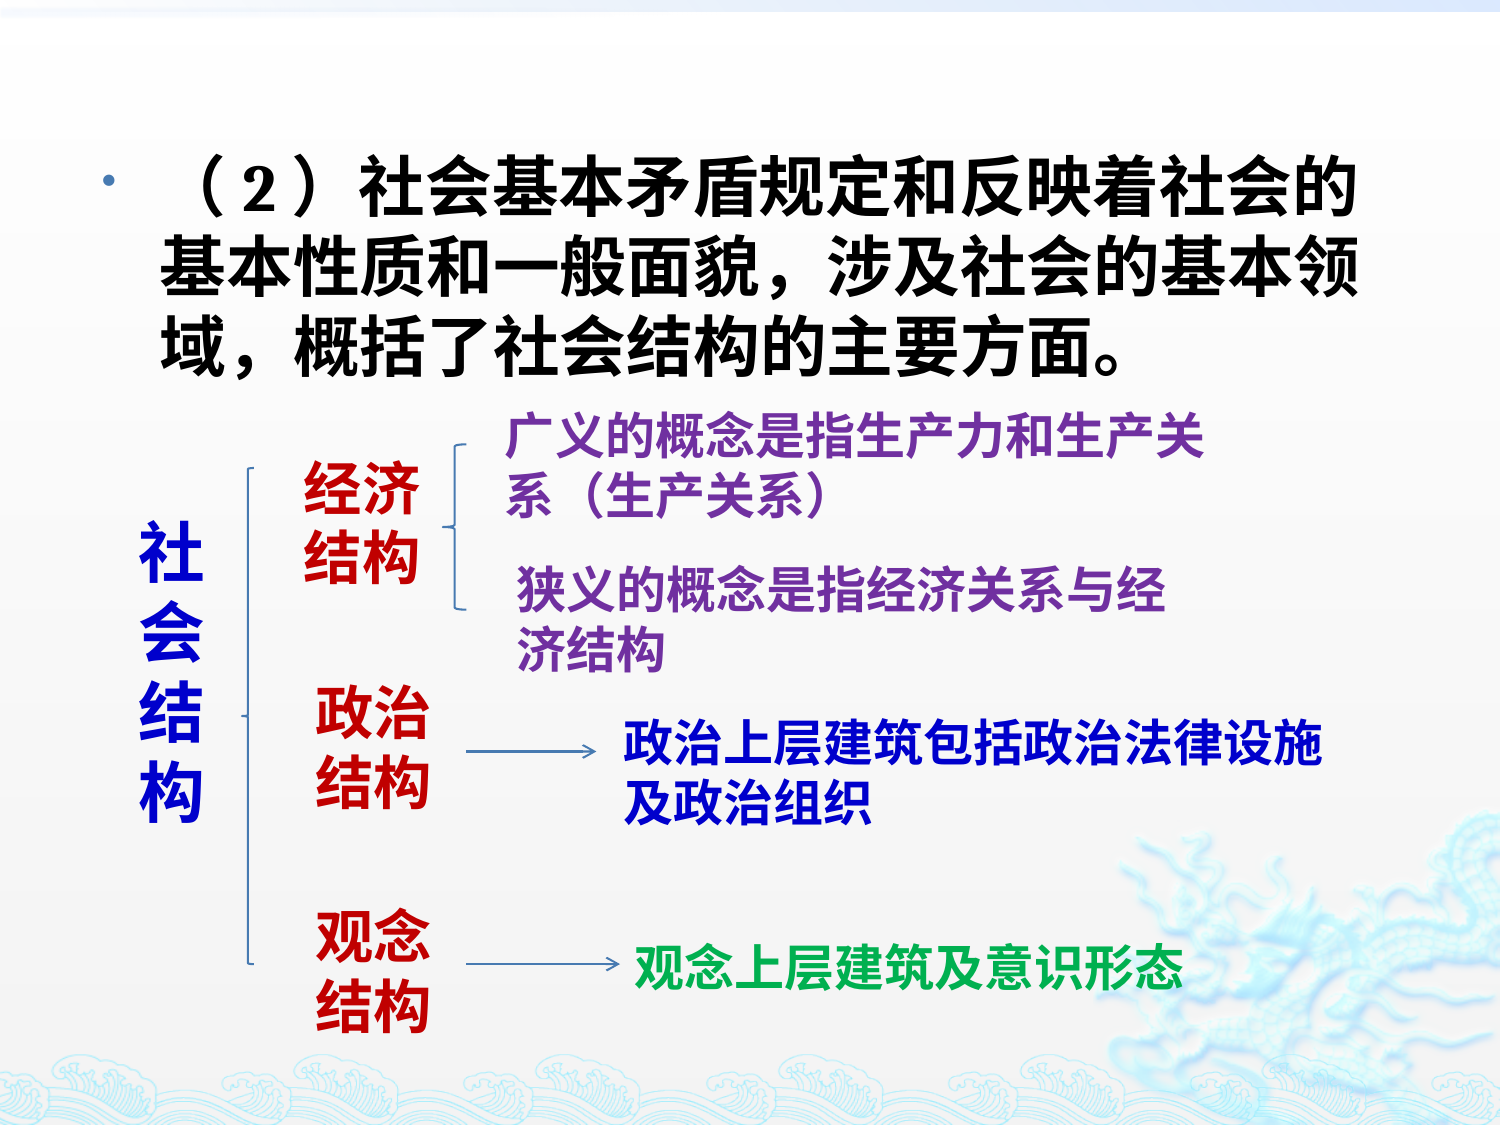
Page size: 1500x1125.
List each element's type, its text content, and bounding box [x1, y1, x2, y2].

list （2）社会基本矛盾规定和反映着社会的基本性质和一般面貌，涉及社会的基本领域，概括了社会结构的主要方面。 [88, 137, 1439, 433]
text_box 观念上层建筑及意识形态 [620, 928, 1353, 1004]
text_box [441, 443, 467, 611]
text_box [240, 466, 254, 966]
text_box 观念结构 [301, 893, 455, 1048]
text_box 广义的概念是指生产力和生产关系（生产关系） [490, 397, 1223, 532]
text_box 政治上层建筑包括政治法律设施及政治组织 [608, 704, 1353, 839]
text_box 政治结构 [301, 668, 455, 824]
text_box 狭义的概念是指经济关系与经济结构 [501, 550, 1211, 686]
text_box 社会结构 [123, 503, 231, 838]
text_box 经济结构 [289, 444, 443, 599]
